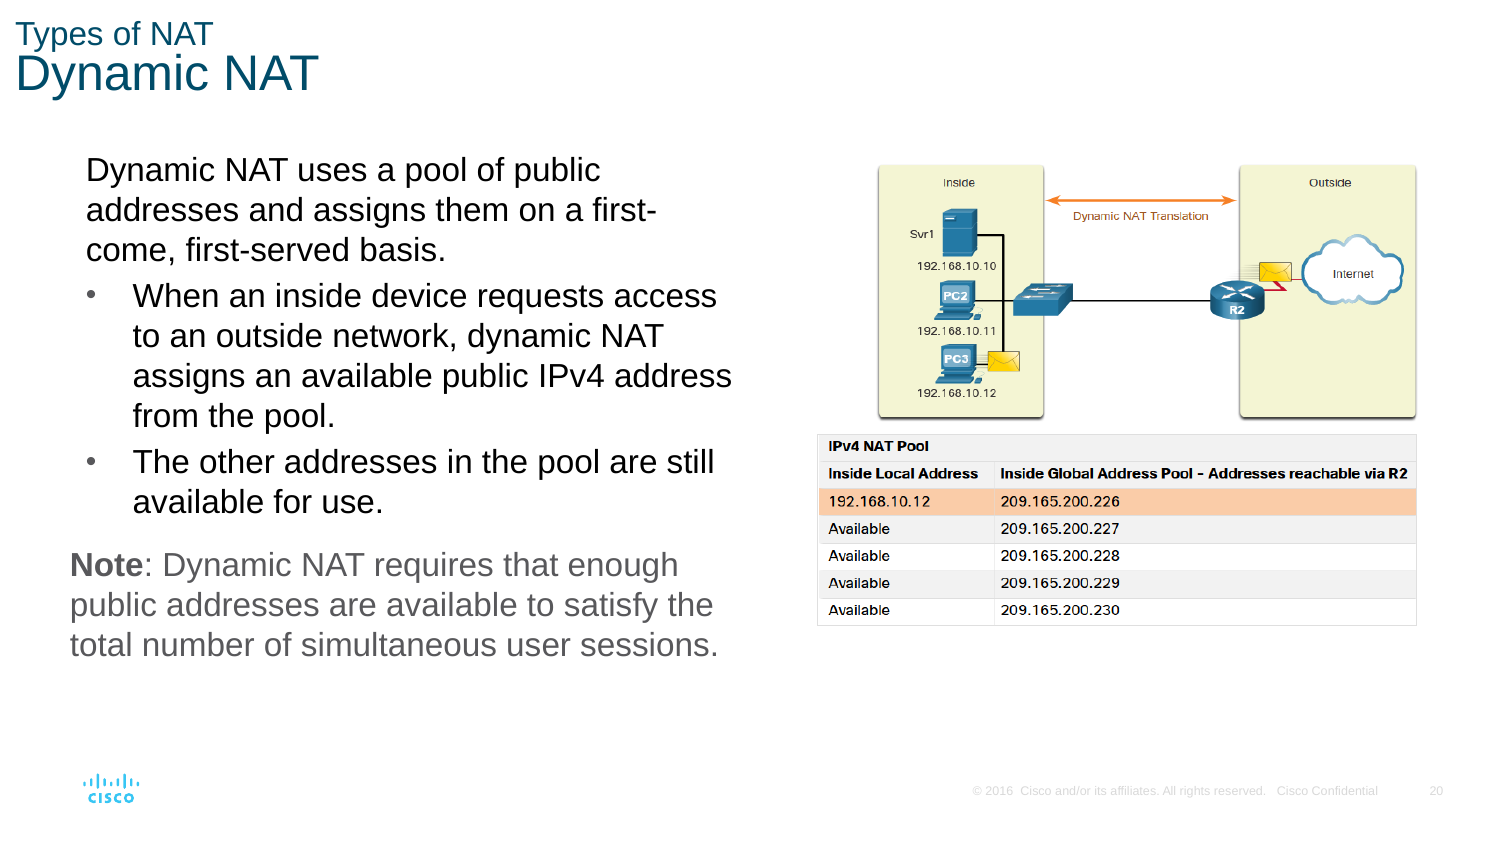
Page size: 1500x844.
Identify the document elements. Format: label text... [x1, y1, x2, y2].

title Types of NAT Dynamic NAT [0, 0, 1369, 121]
picture [809, 158, 1430, 635]
text_box Note: Dynamic NAT requires that enough public addresses are available to satisfy the total number of simultaneous user sessions. [55, 536, 750, 671]
list Dynamic NAT uses a pool of public addresses and assigns them on a first-come, first-served basis. When an inside device requests access to an outside network, dynamic NAT assigns an available public IPv4 address from the pool. The other addresses in the pool are still available for use. [70, 140, 750, 517]
